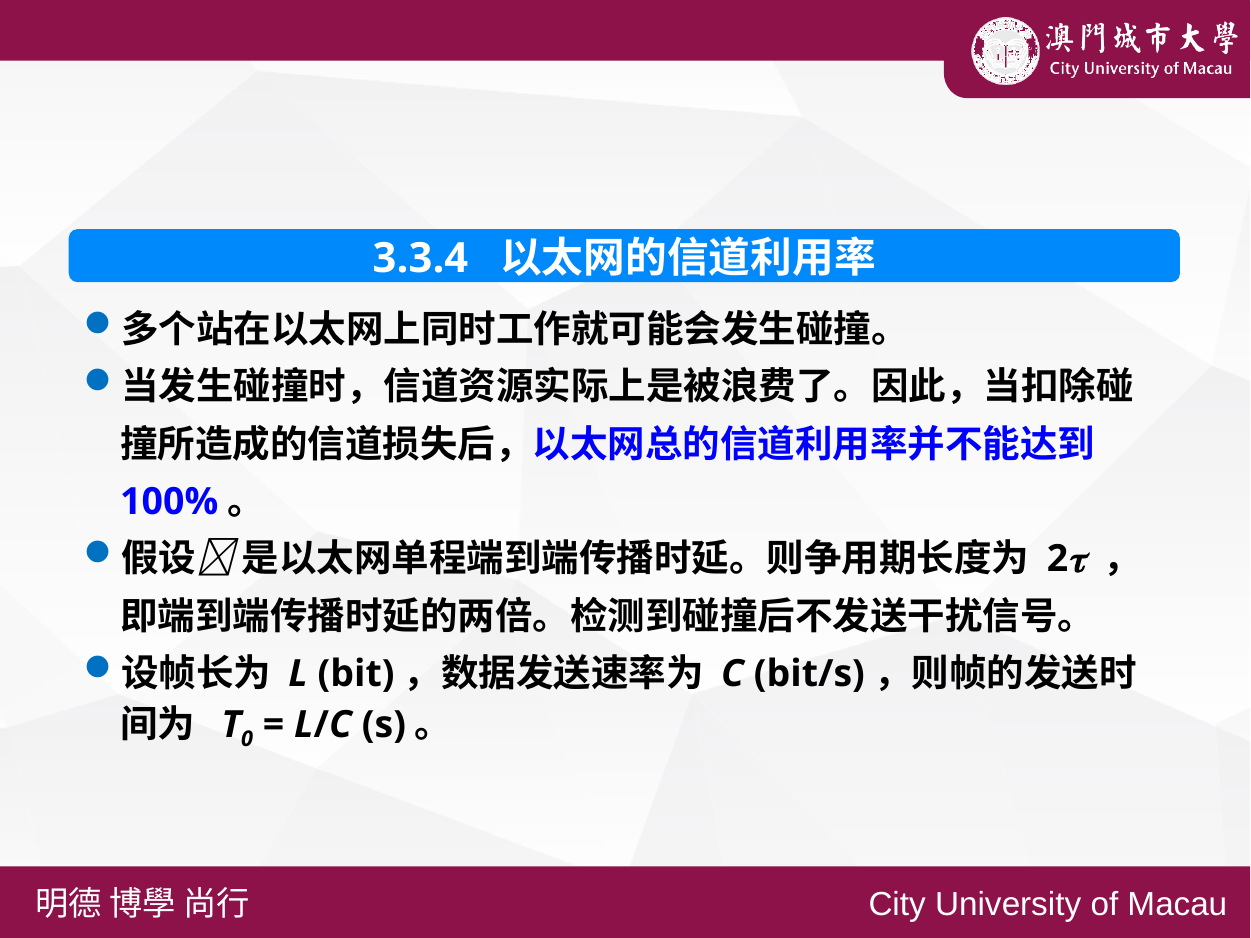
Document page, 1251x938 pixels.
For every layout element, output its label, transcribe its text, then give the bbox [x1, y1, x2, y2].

picture [0, 61, 1251, 866]
text_box 多个站在以太网上同时工作就可能会发生碰撞。 当发生碰撞时，信道资源实际上是被浪费了。因此，当扣除碰撞所造成的信道损失后，以太网总的信道利用率并不能达到 100%。 假设 是以太网单程端到端传播时延。则争用期长度为 2 ，即端到端传播时延的两倍。检测到碰撞后不发送干扰信号。 设帧长为 L (bit)，数据发送速率为 C (bit/s)，则帧的发送时间为 T0 = L/C (s)。 [68, 285, 1180, 759]
text_box 3.3.4 以太网的信道利用率 [68, 229, 1180, 283]
picture [1048, 59, 1232, 80]
picture [1043, 21, 1238, 55]
